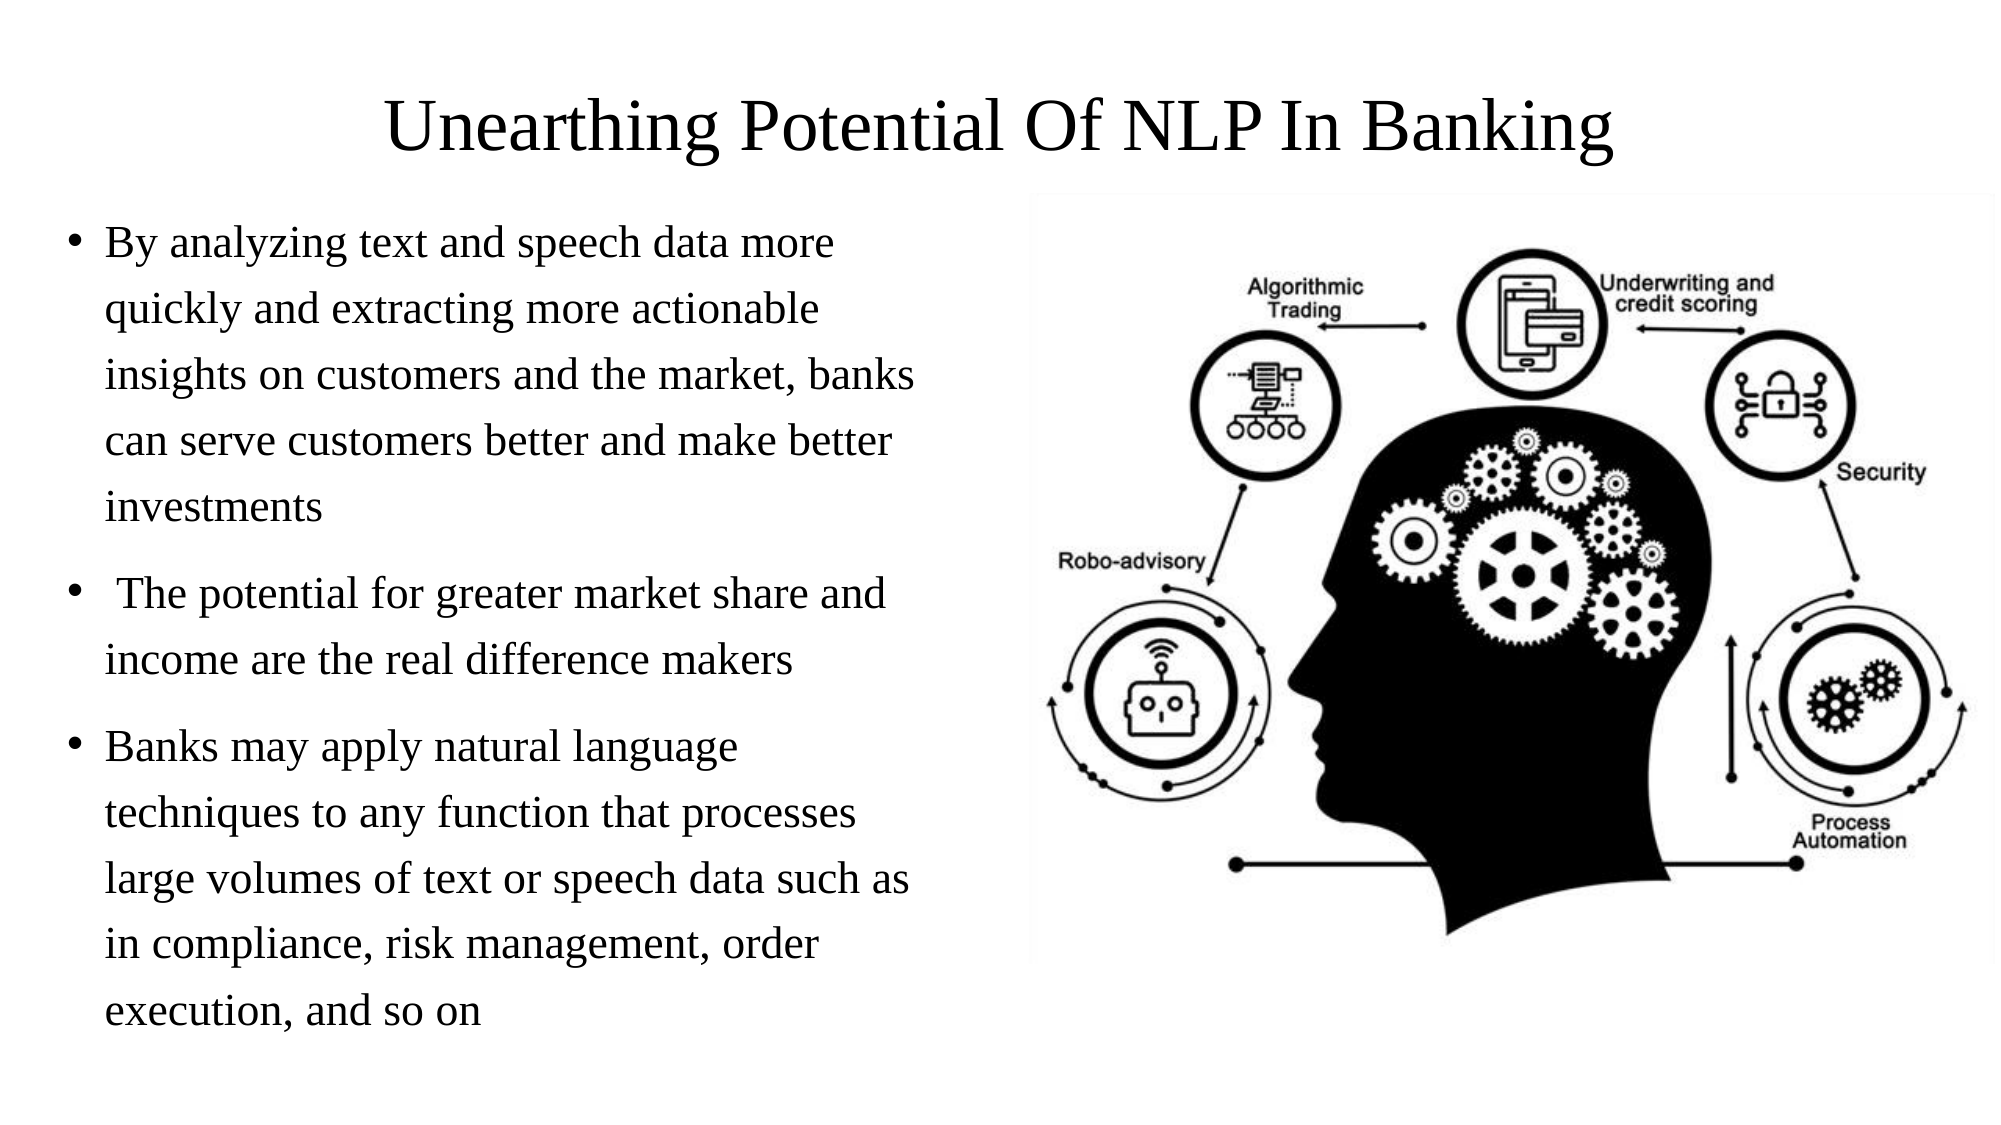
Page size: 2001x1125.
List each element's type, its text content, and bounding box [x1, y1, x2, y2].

list By analyzing text and speech data more quickly and extracting more actionable insights on customers and the market, banks can serve customers better and make better investments The potential for greater market share and income are the real difference makers Banks may apply natural language techniques to any function that processes large volumes of text or speech data such as in compliance, risk management, order execution, and so on [52, 193, 955, 1125]
picture [1028, 193, 1995, 964]
title Unearthing Potential Of NLP In Banking [137, 59, 1863, 194]
